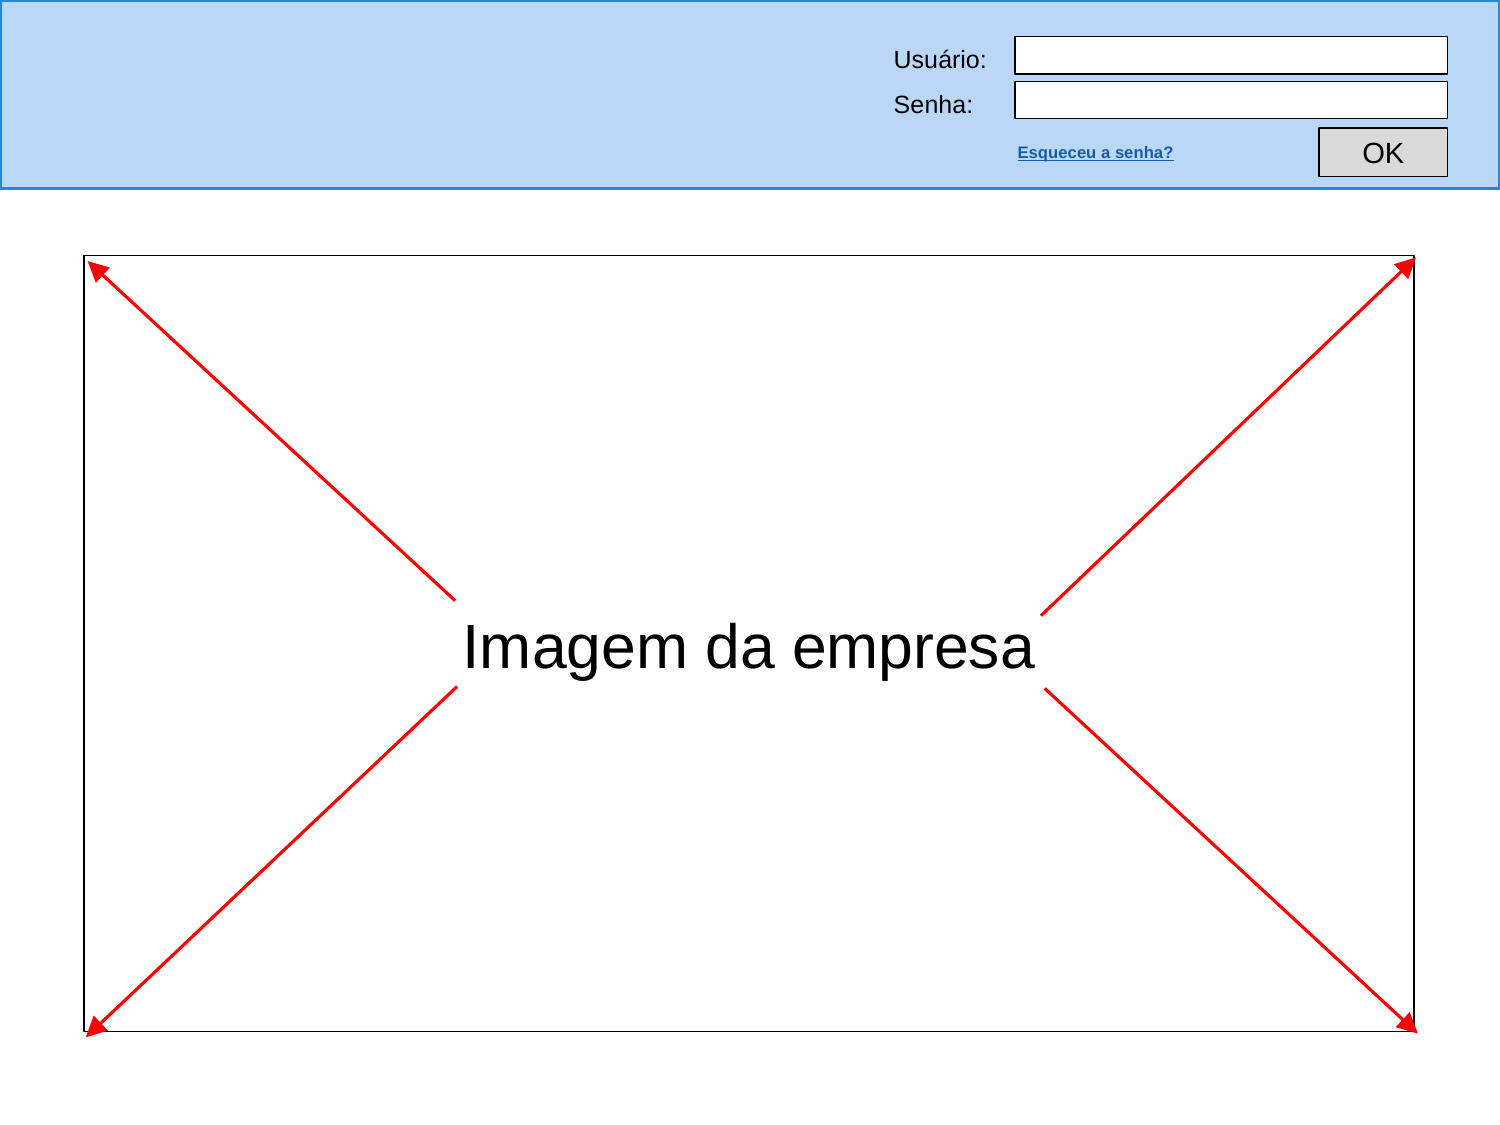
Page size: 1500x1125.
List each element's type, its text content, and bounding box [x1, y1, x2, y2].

text_box OK [1318, 131, 1448, 177]
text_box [1040, 257, 1417, 616]
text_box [87, 260, 456, 601]
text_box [1044, 688, 1419, 1034]
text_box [878, 28, 1448, 73]
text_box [85, 686, 458, 1038]
text_box Imagem da empresa [83, 255, 1415, 1032]
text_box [878, 73, 1448, 123]
text_box [0, 0, 1500, 189]
text_box Esqueceu a senha? [1002, 132, 1212, 176]
